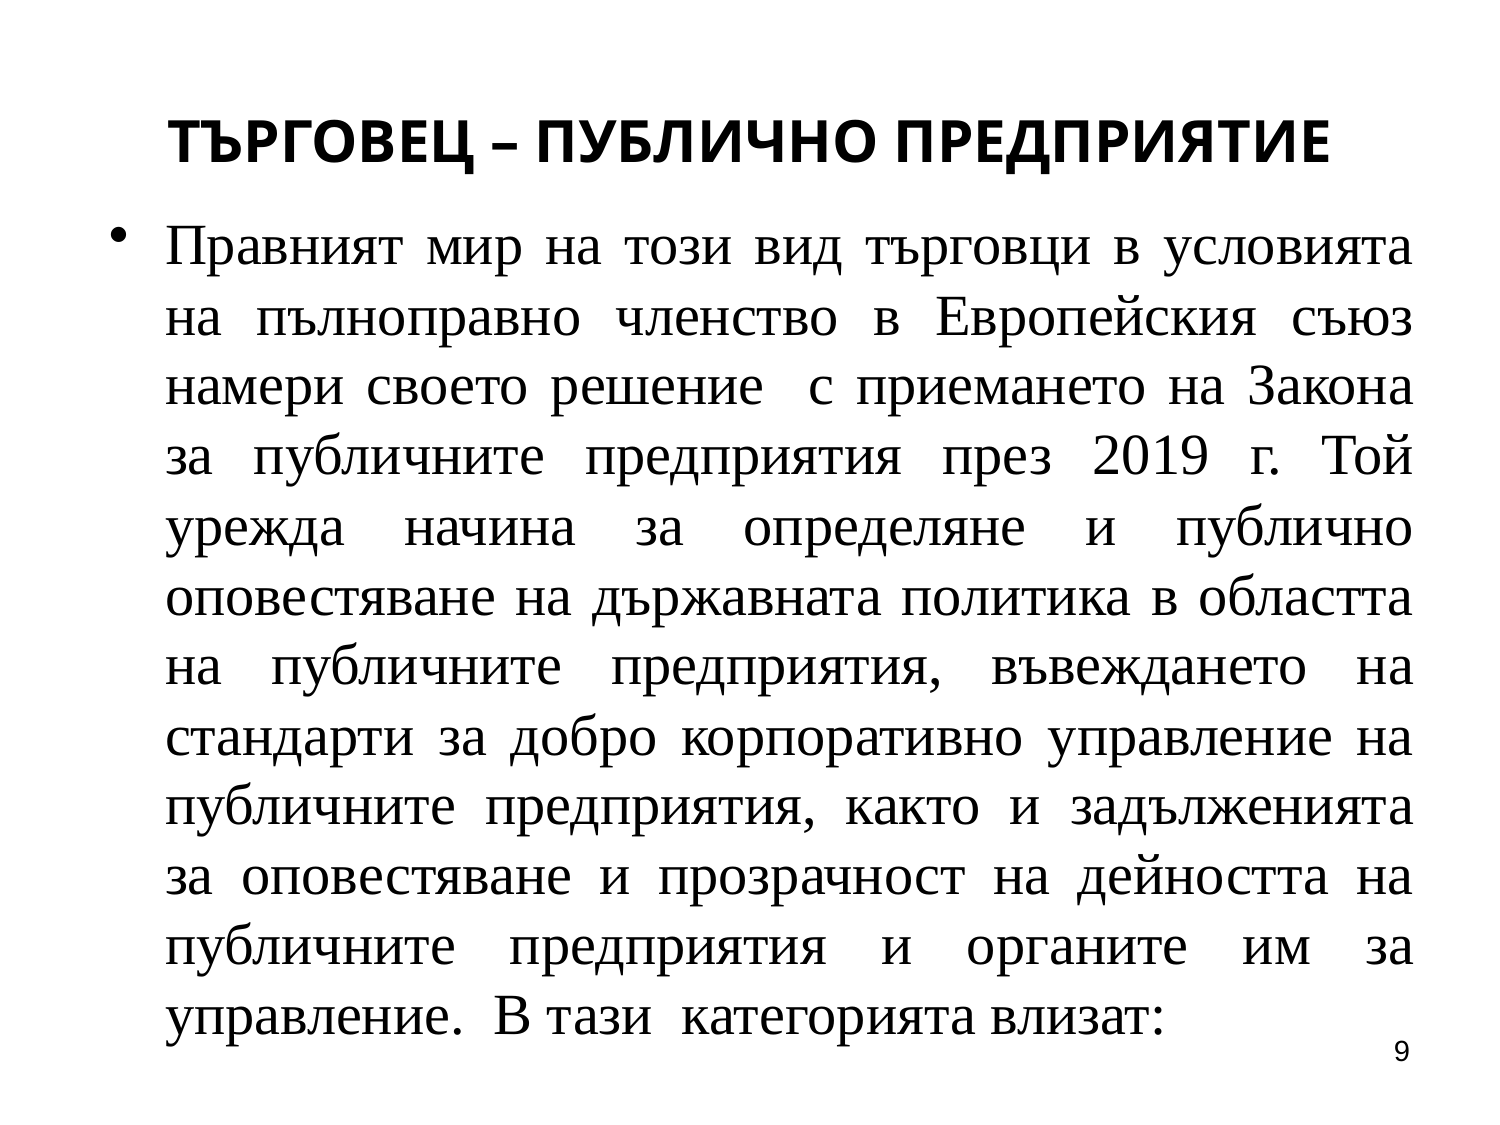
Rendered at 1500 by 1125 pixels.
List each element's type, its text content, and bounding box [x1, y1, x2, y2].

list Правният мир на този вид търговци в условията на пълноправно членство в Европейския съюз намери своето решение с приемането на Закона за публичните предприятия през 2019 г. Той урежда начина за определяне и публично оповестяване на държавната политика в областта на публичните предприятия, въвеждането на стандарти за добро корпоративно управление на публичните предприятия, както и задълженията за оповестяване и прозрачност на дейността на публичните предприятия и органите им за управление. В тази категорията влизат: [93, 199, 1430, 1043]
title ТЪРГОВЕЦ – ПУБЛИЧНО ПРЕДПРИЯТИЕ [75, 45, 1425, 233]
slide_number 9 [1074, 1043, 1426, 1103]
